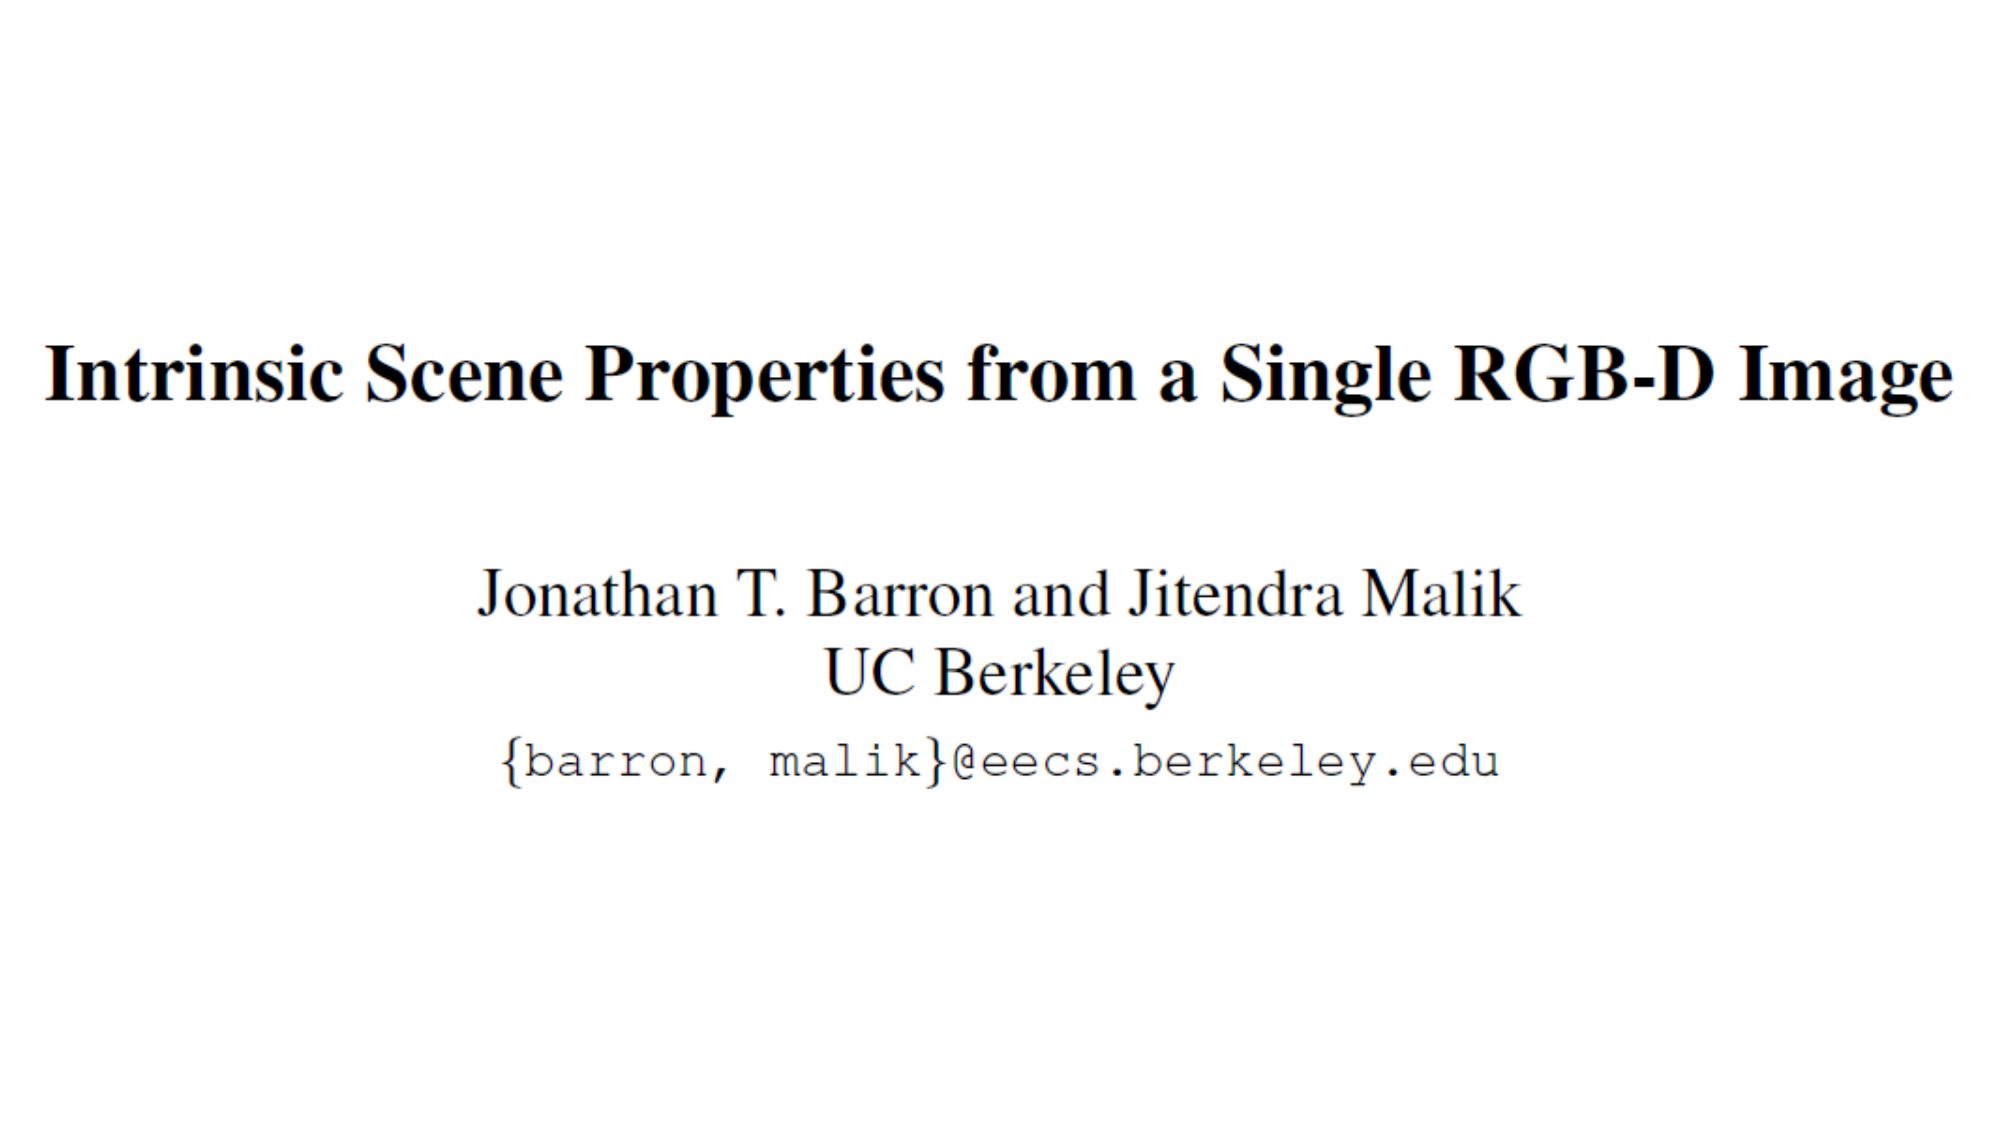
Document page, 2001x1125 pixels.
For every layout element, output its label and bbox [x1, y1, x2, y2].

picture [18, 316, 1982, 809]
